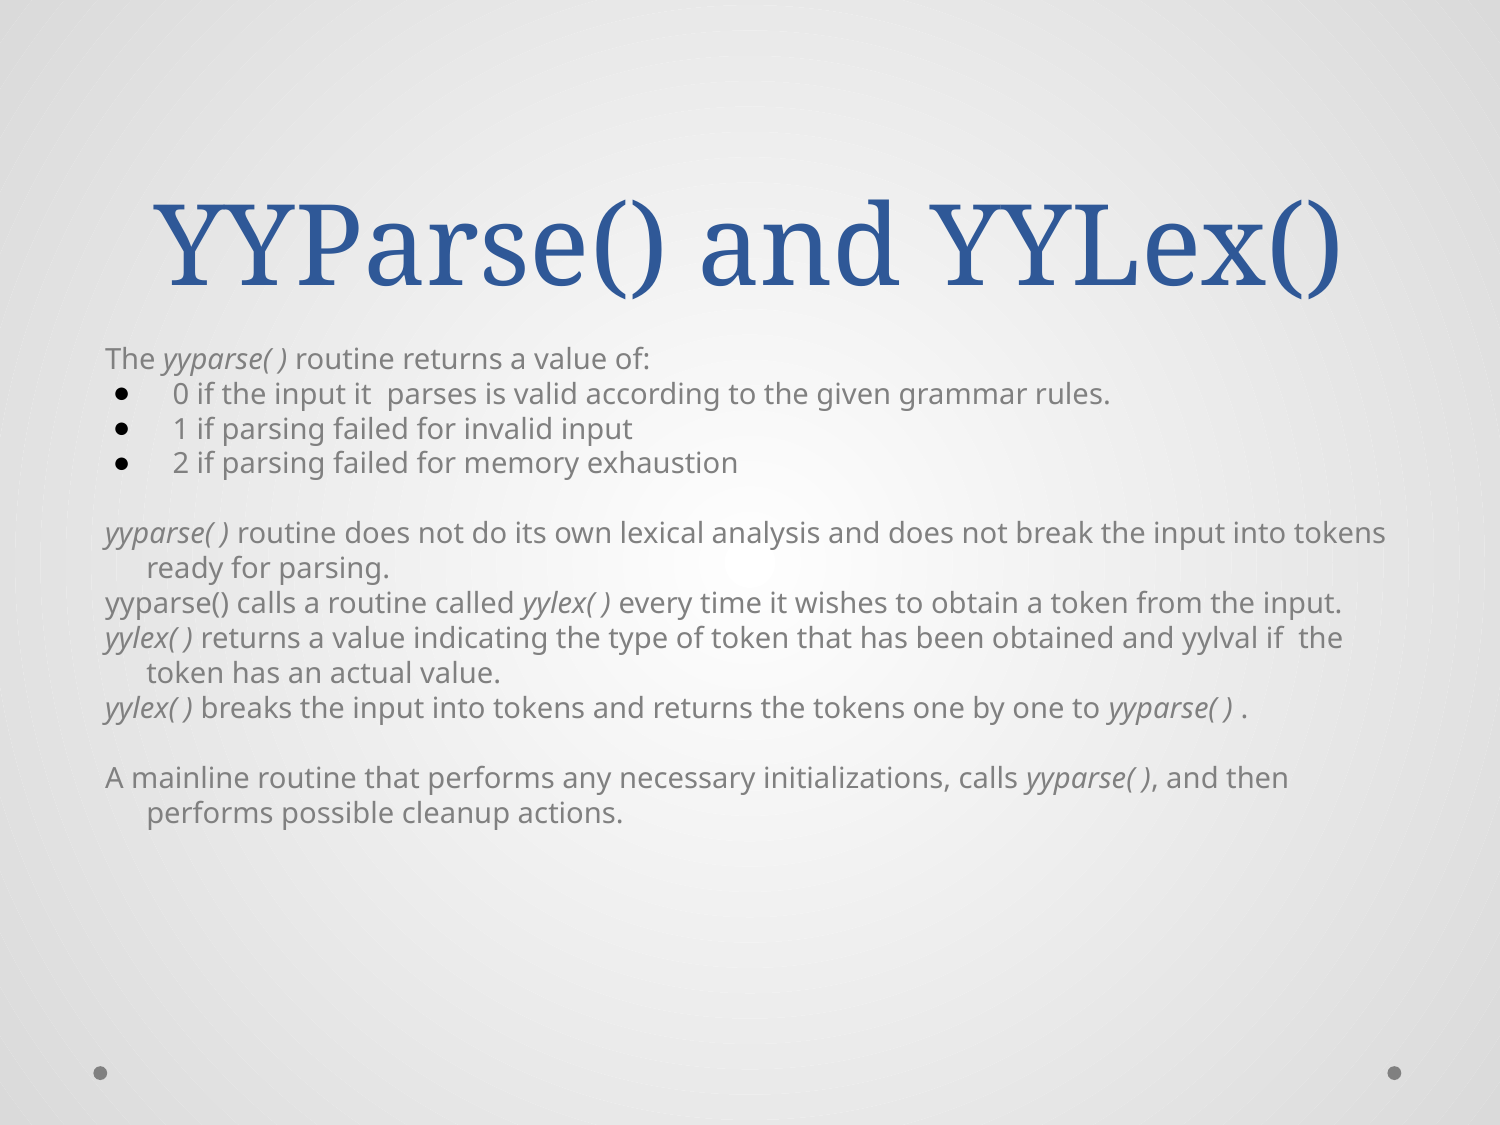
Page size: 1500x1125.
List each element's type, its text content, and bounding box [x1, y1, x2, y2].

title YYParse() and YYLex() [75, 15, 1425, 315]
list The yyparse( ) routine returns a value of: 0 if the input it parses is valid according to the given grammar rules. 1 if parsing failed for invalid input 2 if parsing failed for memory exhaustion yyparse( ) routine does not do its own lexical analysis and does not break the input into tokens ready for parsing. yyparse() calls a routine called yylex( ) every time it wishes to obtain a token from the input. yylex( ) returns a value indicating the type of token that has been obtained and yylval if the token has an actual value. yylex( ) breaks the input into tokens and returns the tokens one by one to yyparse( ) . A mainline routine that performs any necessary initializations, calls yyparse( ), and then performs possible cleanup actions. [75, 324, 1425, 937]
